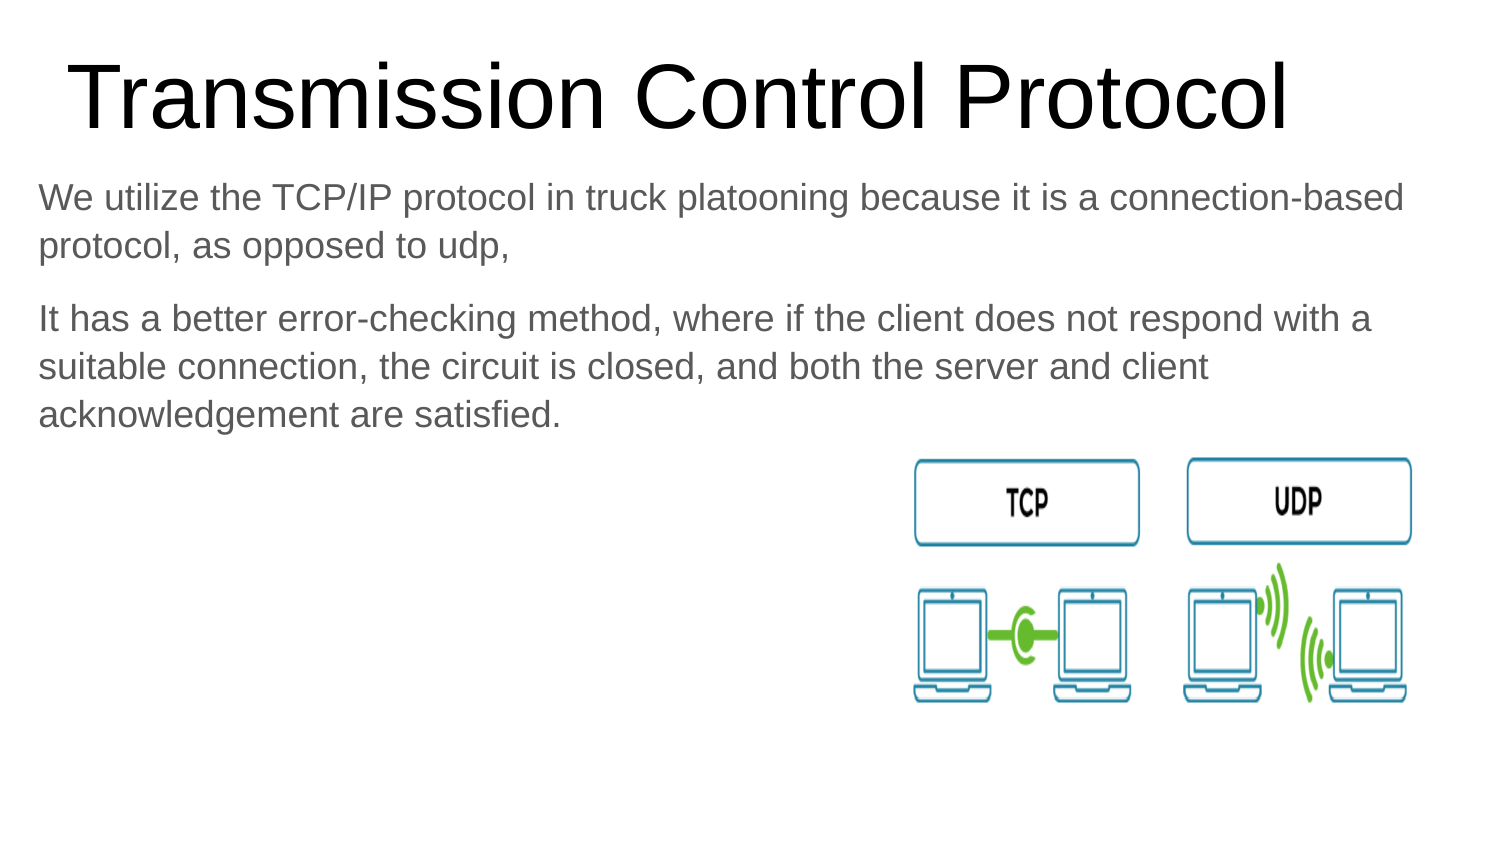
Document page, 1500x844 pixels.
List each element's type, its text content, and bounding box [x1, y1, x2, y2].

title Transmission Control Protocol [51, 30, 1449, 154]
picture [903, 421, 1440, 809]
list We utilize the TCP/IP protocol in truck platooning because it is a connection-based protocol, as opposed to udp, It has a better error-checking method, where if the client does not respond with a suitable connection, the circuit is closed, and both the server and client acknowledgement are satisfied. [23, 154, 1476, 830]
